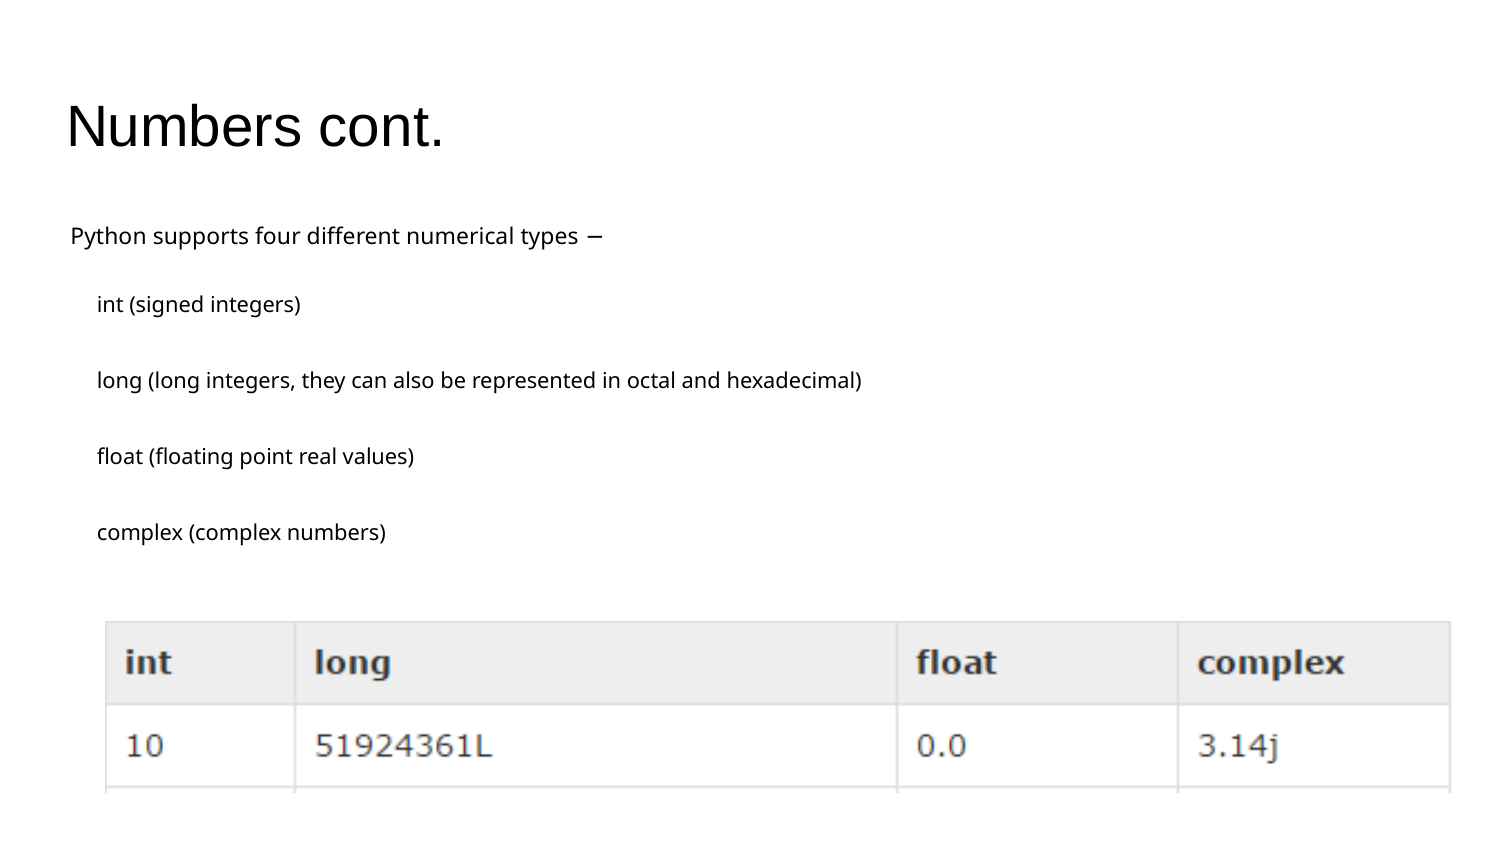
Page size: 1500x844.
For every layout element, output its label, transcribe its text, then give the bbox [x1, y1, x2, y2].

title Numbers cont. [51, 72, 1449, 167]
picture [104, 620, 1455, 793]
list Python supports four different numerical types − int (signed integers) long (long integers, they can also be represented in octal and hexadecimal) float (floating point real values) complex (complex numbers) [51, 189, 1449, 499]
